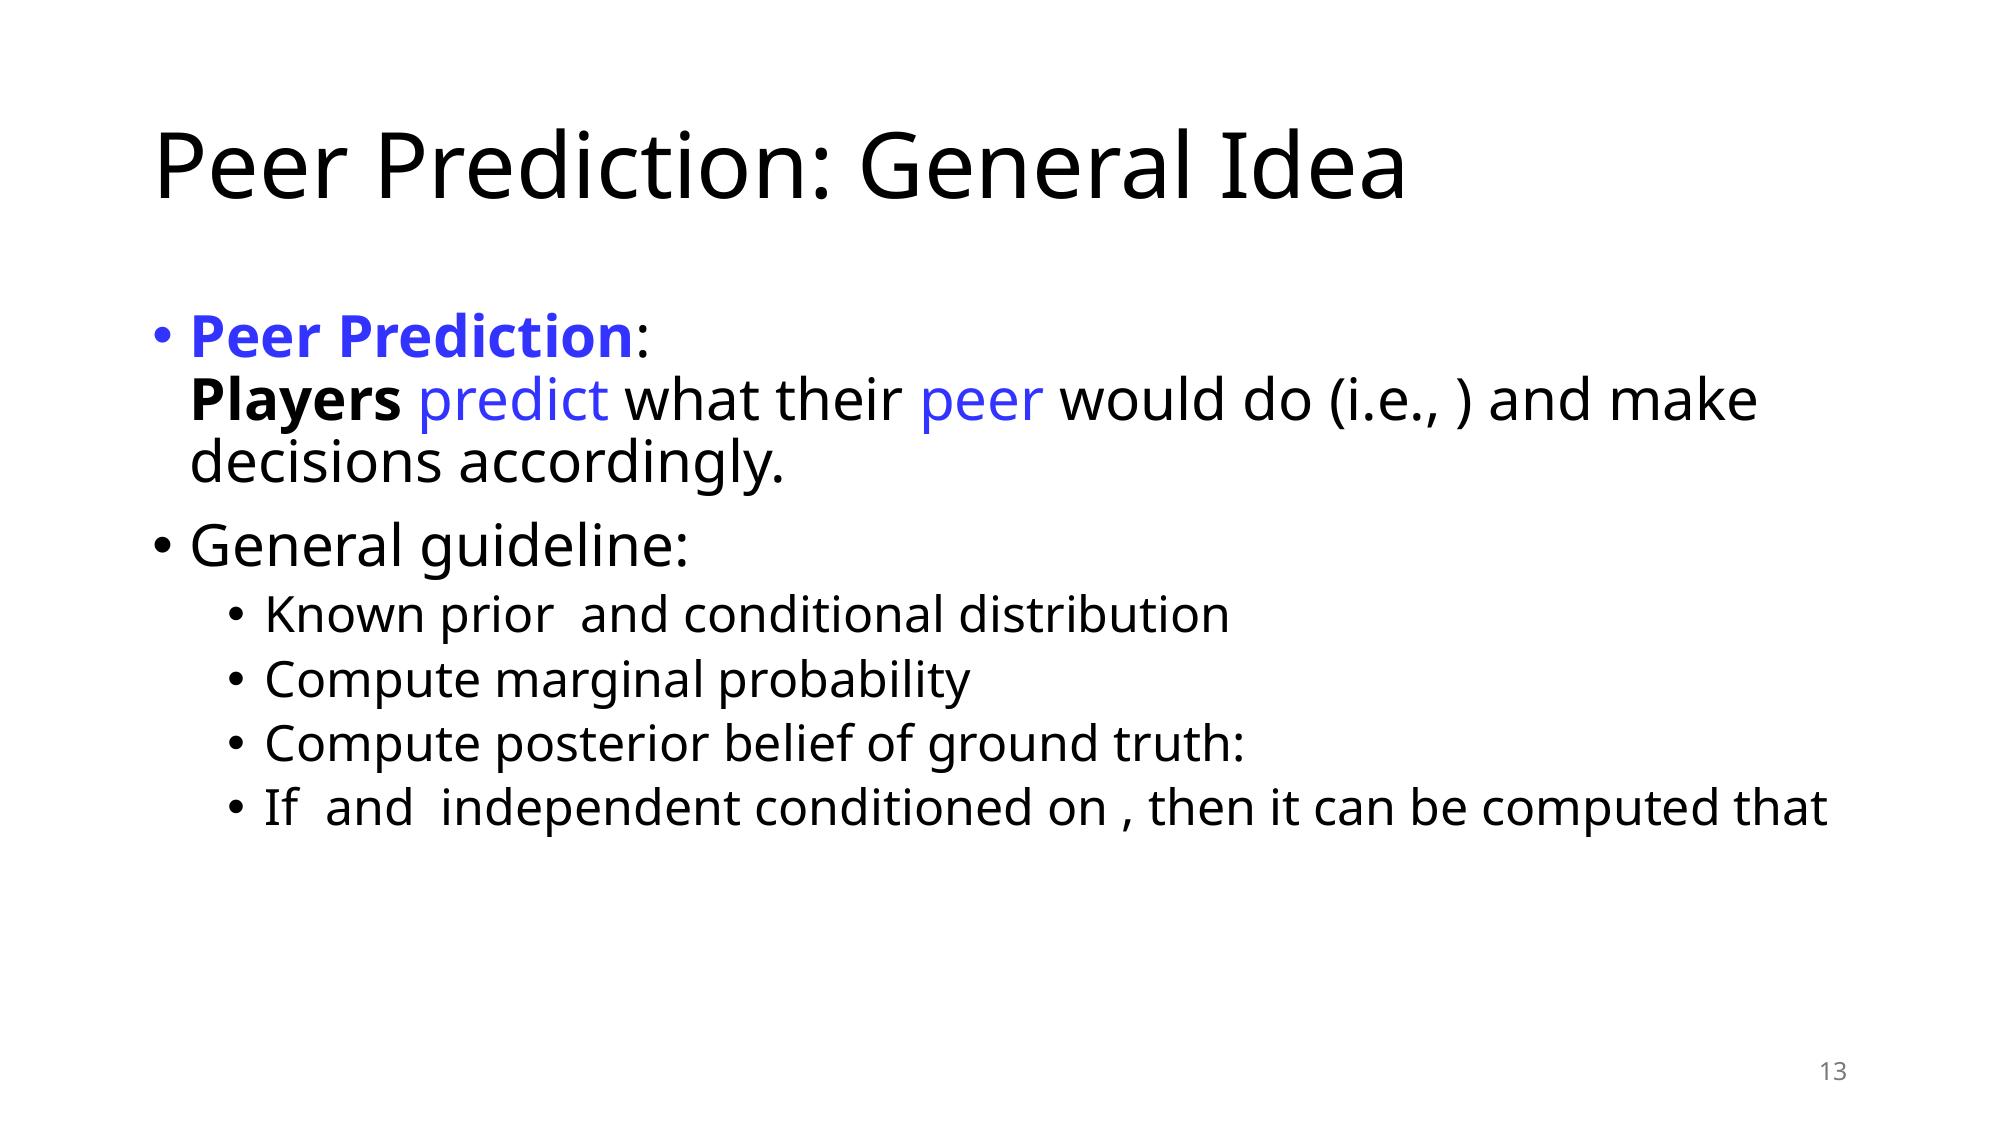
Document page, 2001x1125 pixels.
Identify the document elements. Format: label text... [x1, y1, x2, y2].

title Peer Prediction: General Idea [137, 59, 1863, 278]
slide_number 13 [1412, 1042, 1863, 1103]
